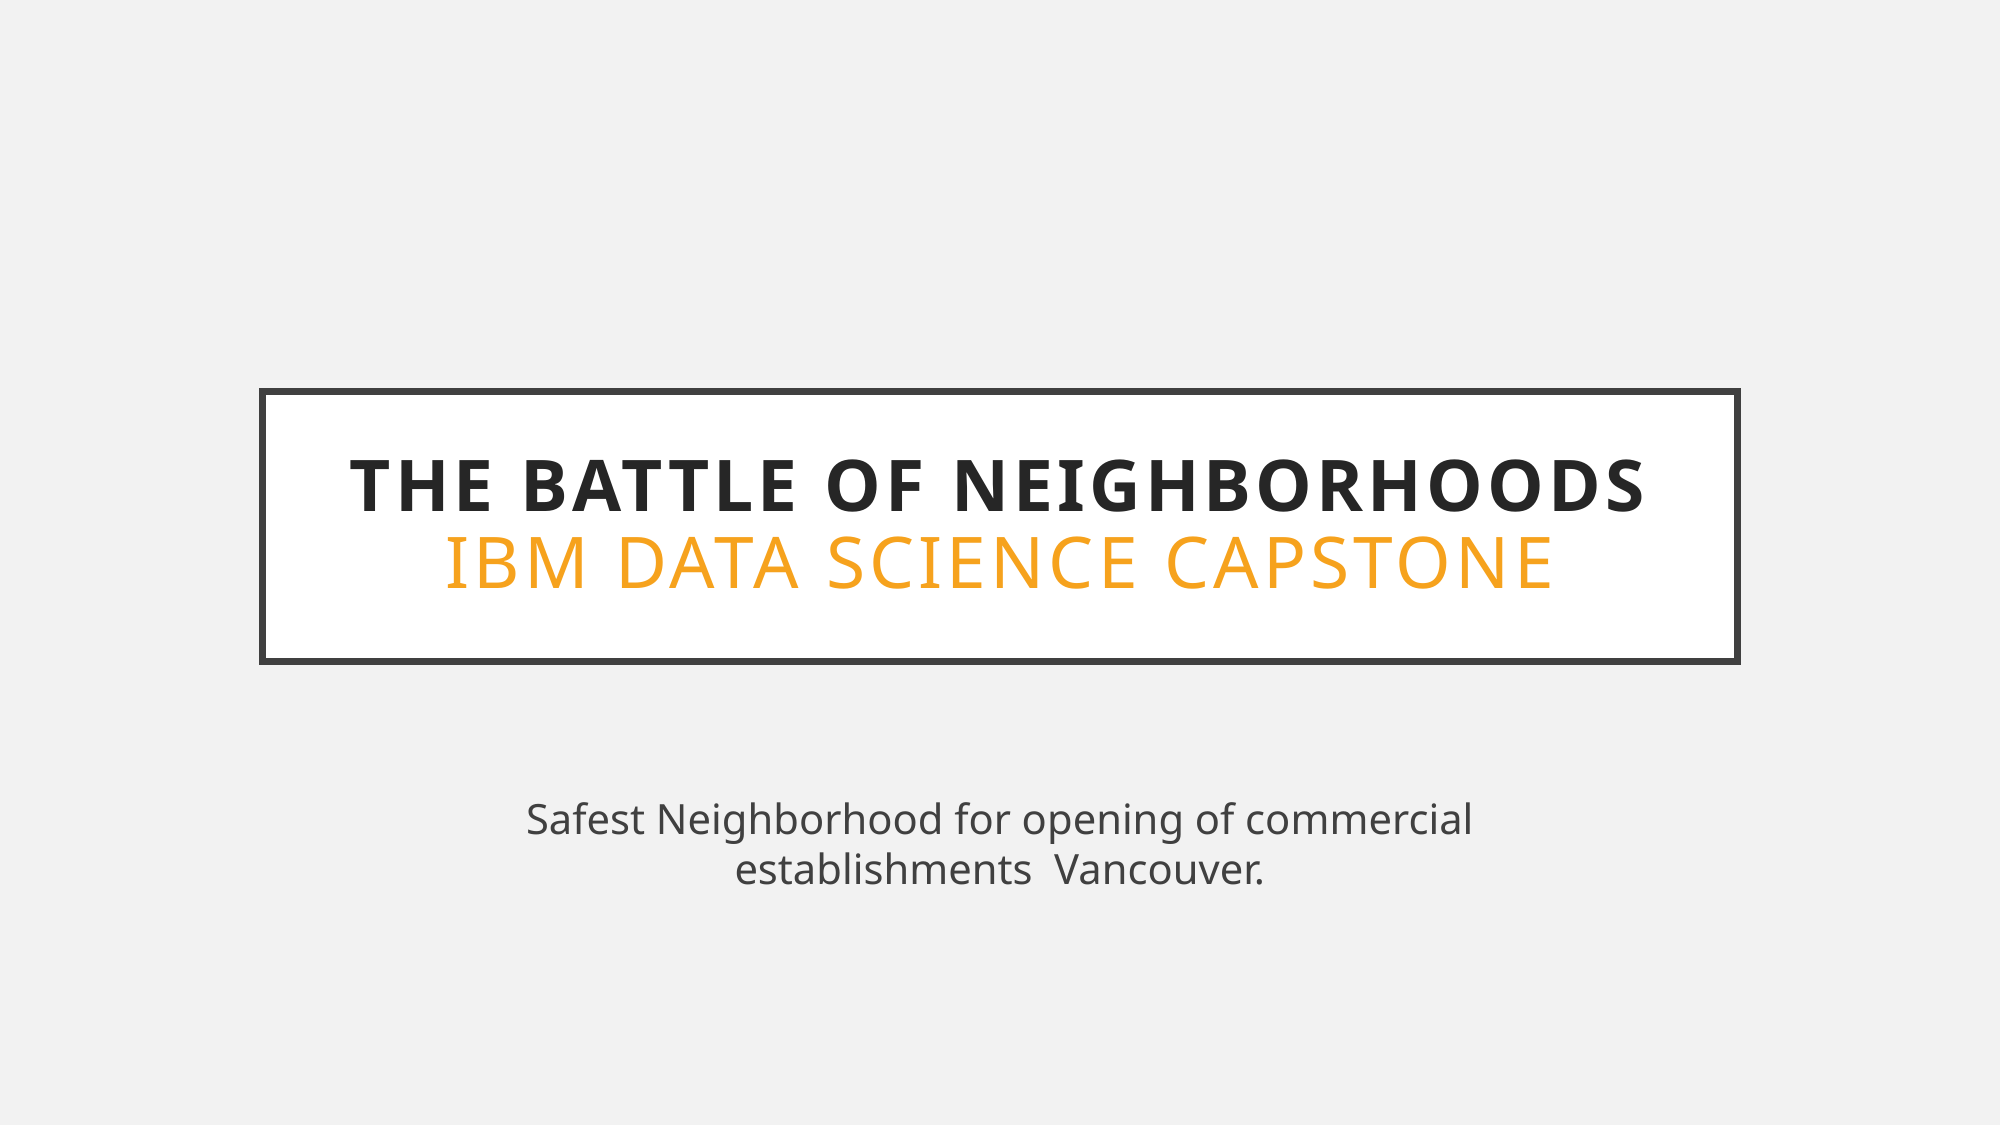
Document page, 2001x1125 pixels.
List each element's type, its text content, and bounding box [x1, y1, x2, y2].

subtitle Safest Neighborhood for opening of commercial establishments Vancouver. [442, 713, 1558, 918]
title The Battle of Neighborhoods IBM DATA SCIENCE CAPSTONE [259, 388, 1741, 665]
